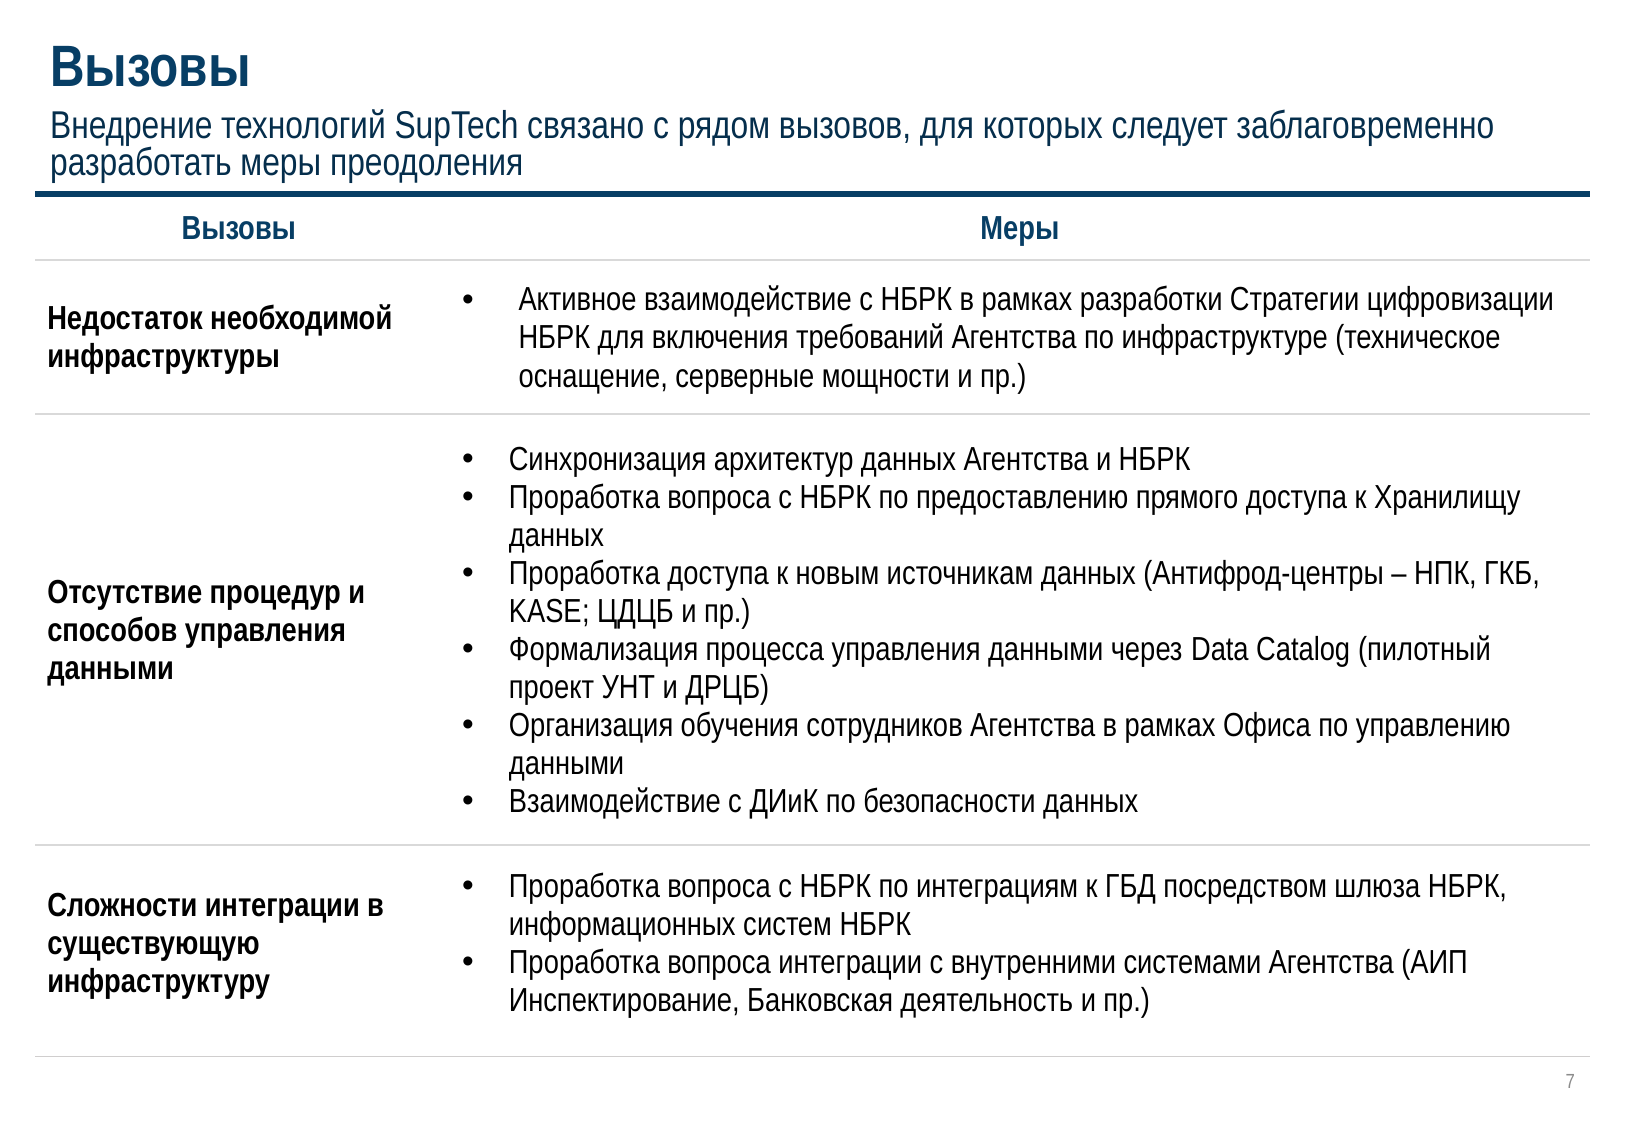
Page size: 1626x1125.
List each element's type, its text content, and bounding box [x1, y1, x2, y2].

table_cell Сложности интеграции в существующую инфраструктуру [35, 846, 450, 1040]
table_cell Проработка вопроса с НБРК по интеграциям к ГБД посредством шлюза НБРК, информационных систем НБРК Проработка вопроса интеграции с внутренними системами Агентства (АИП Инспектирование, Банковская деятельность и пр.) [450, 846, 1590, 1040]
table_cell Недостаток необходимой инфраструктуры [35, 261, 450, 413]
table_header Вызовы [35, 195, 450, 259]
list Внедрение технологий SupTech связано с рядом вызовов, для которых следует заблаговременно разработать меры преодоления [35, 100, 1590, 191]
slide_number 7 [1147, 1058, 1590, 1103]
table_header Меры [450, 195, 1590, 259]
table_cell Отсутствие процедур и способов управления данными [35, 415, 450, 844]
title Вызовы [35, 39, 1590, 96]
table_cell Синхронизация архитектур данных Агентства и НБРК Проработка вопроса с НБРК по предоставлению прямого доступа к Хранилищу данных Проработка доступа к новым источникам данных (Антифрод-центры – НПК, ГКБ, KASE; ЦДЦБ и пр.) Формализация процесса управления данными через Data Catalog (пилотный проект УНТ и ДРЦБ) Организация обучения сотрудников Агентства в рамках Офиса по управлению данными Взаимодействие с ДИиК по безопасности данных [450, 415, 1590, 844]
table_cell Активное взаимодействие с НБРК в рамках разработки Стратегии цифровизации НБРК для включения требований Агентства по инфраструктуре (техническое оснащение, серверные мощности и пр.) [450, 261, 1590, 413]
